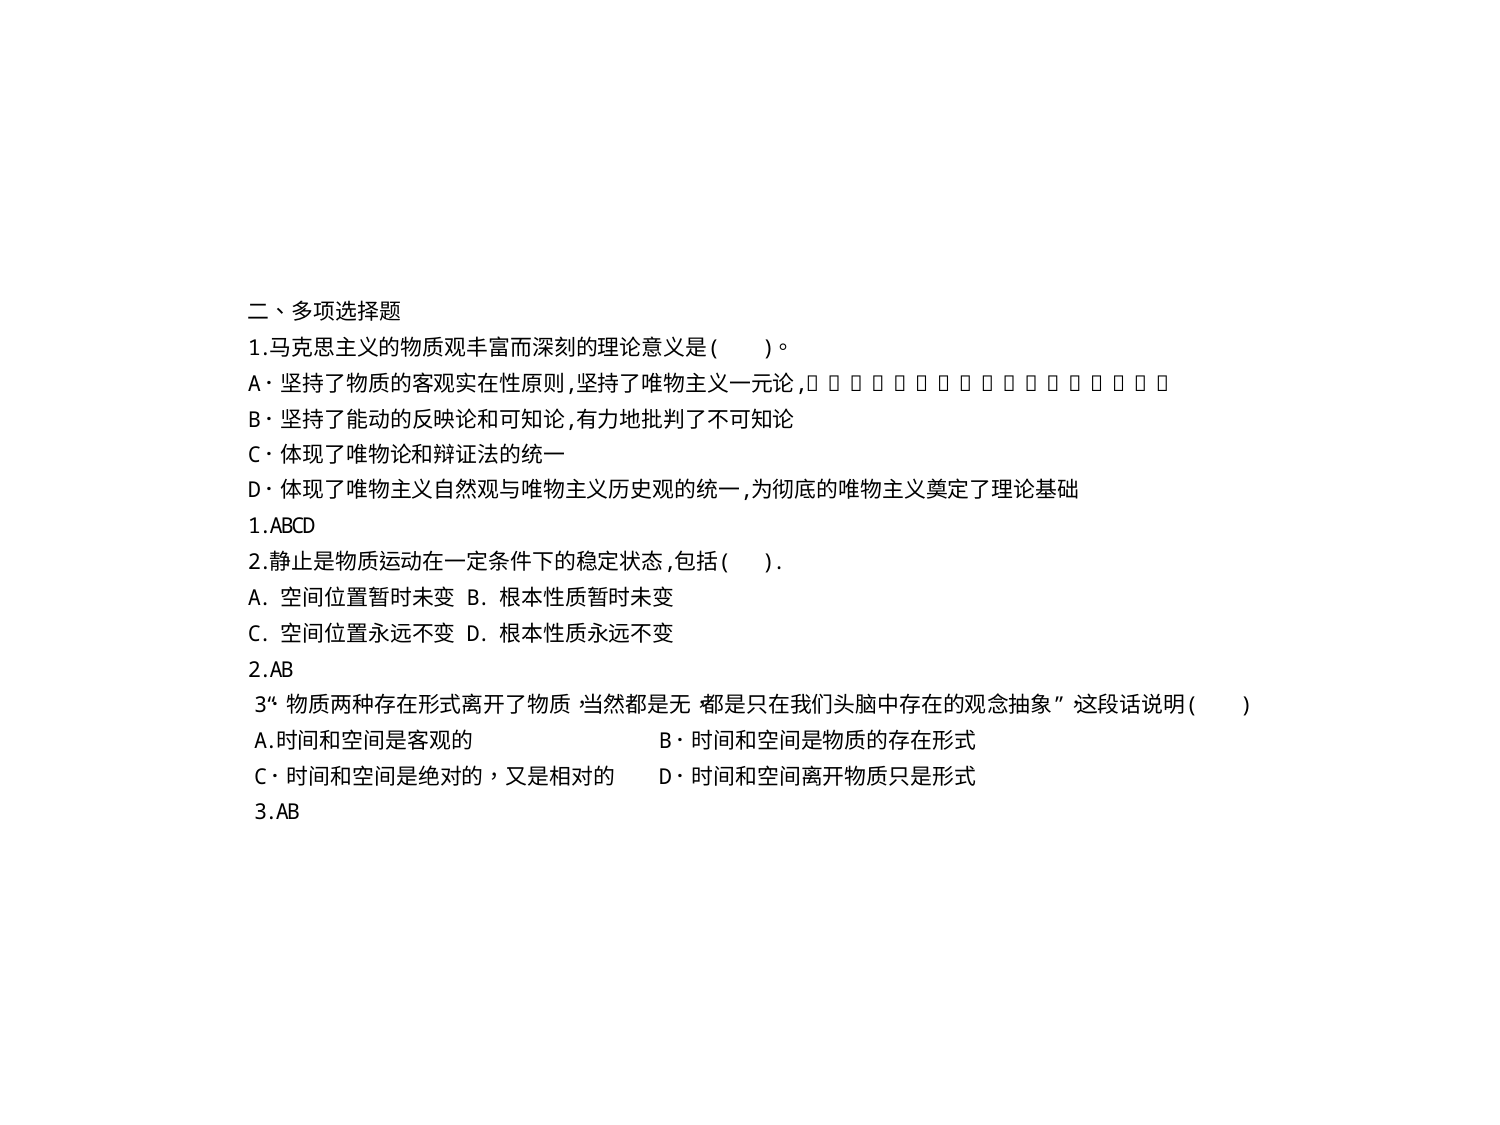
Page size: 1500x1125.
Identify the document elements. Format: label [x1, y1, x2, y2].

picture [247, 293, 1253, 831]
